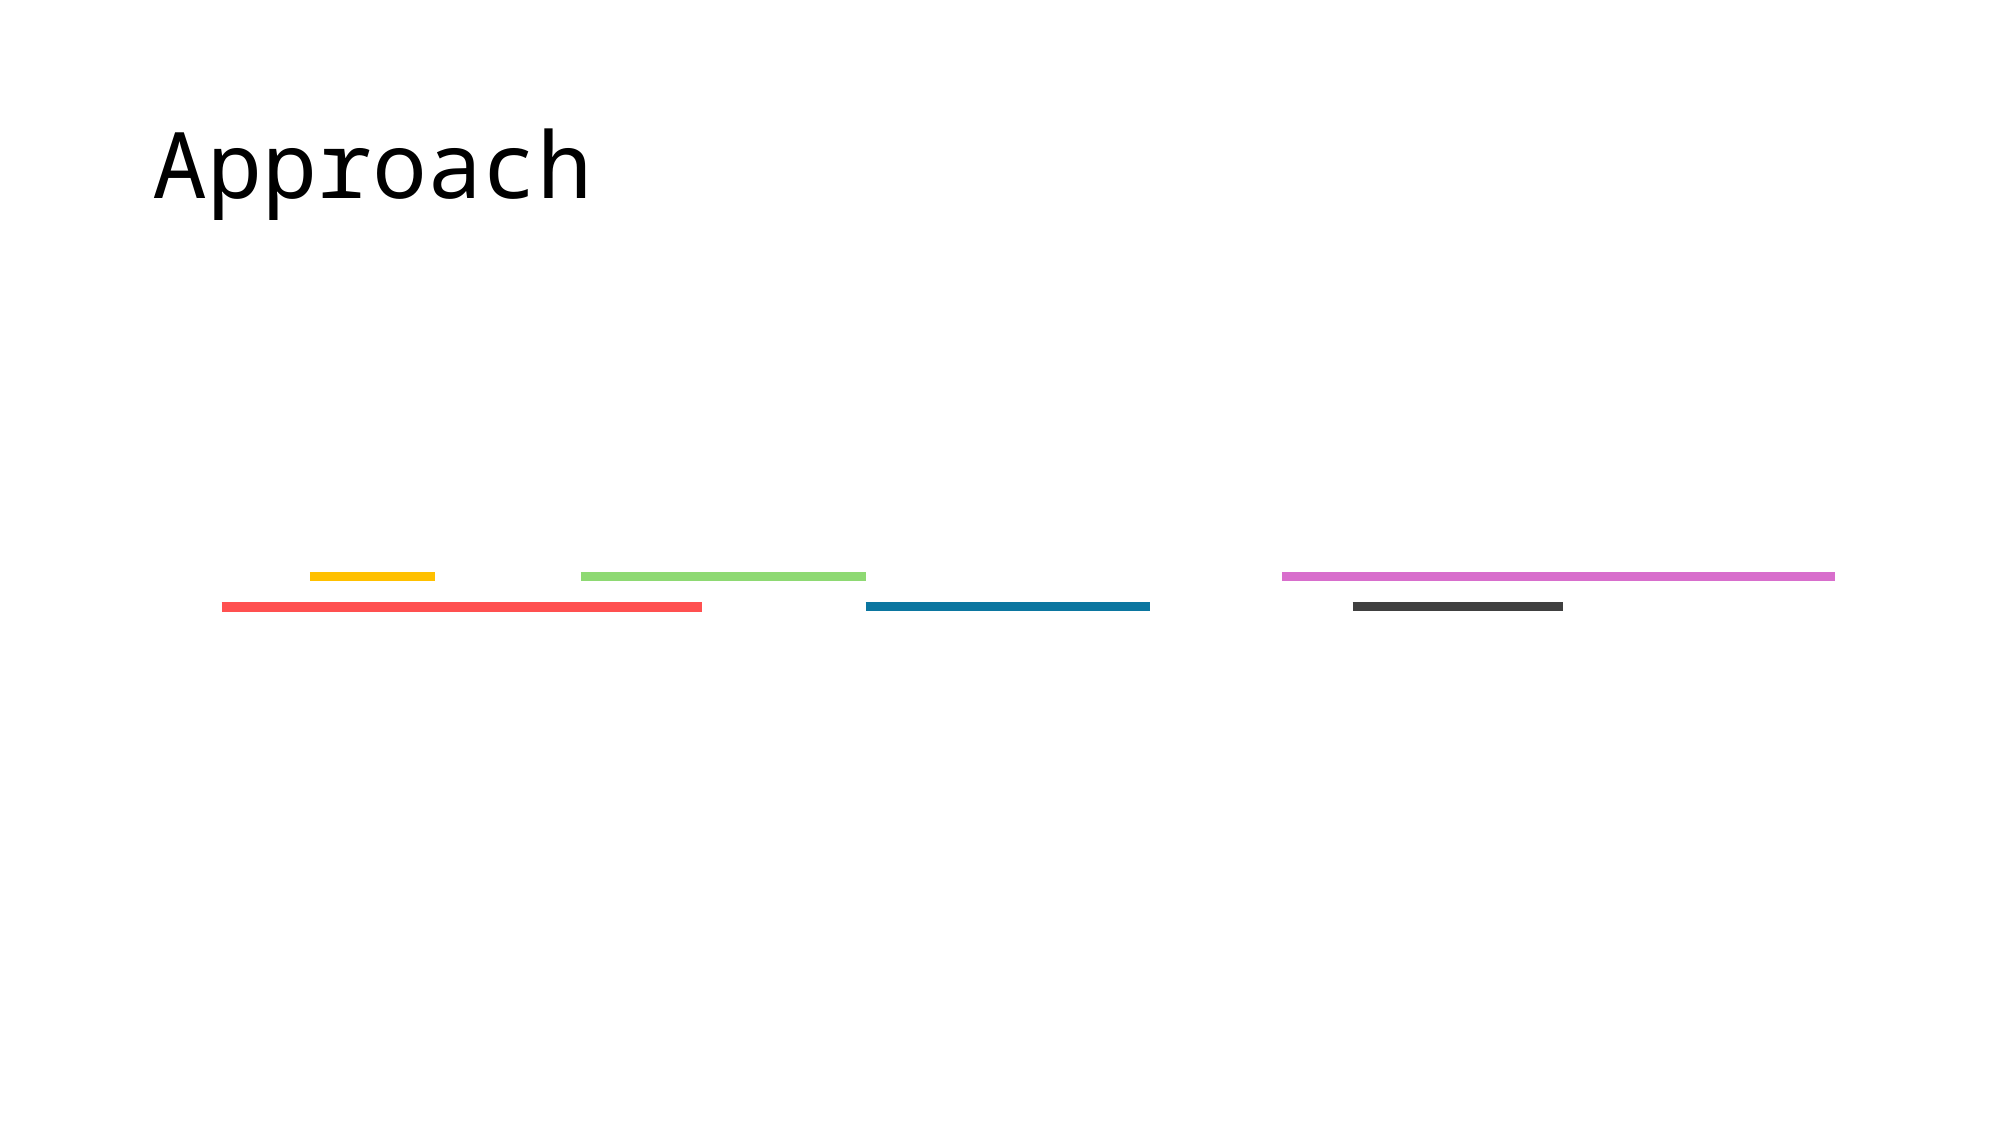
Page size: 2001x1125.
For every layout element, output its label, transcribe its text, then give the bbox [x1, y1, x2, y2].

title Approach [137, 59, 1863, 278]
